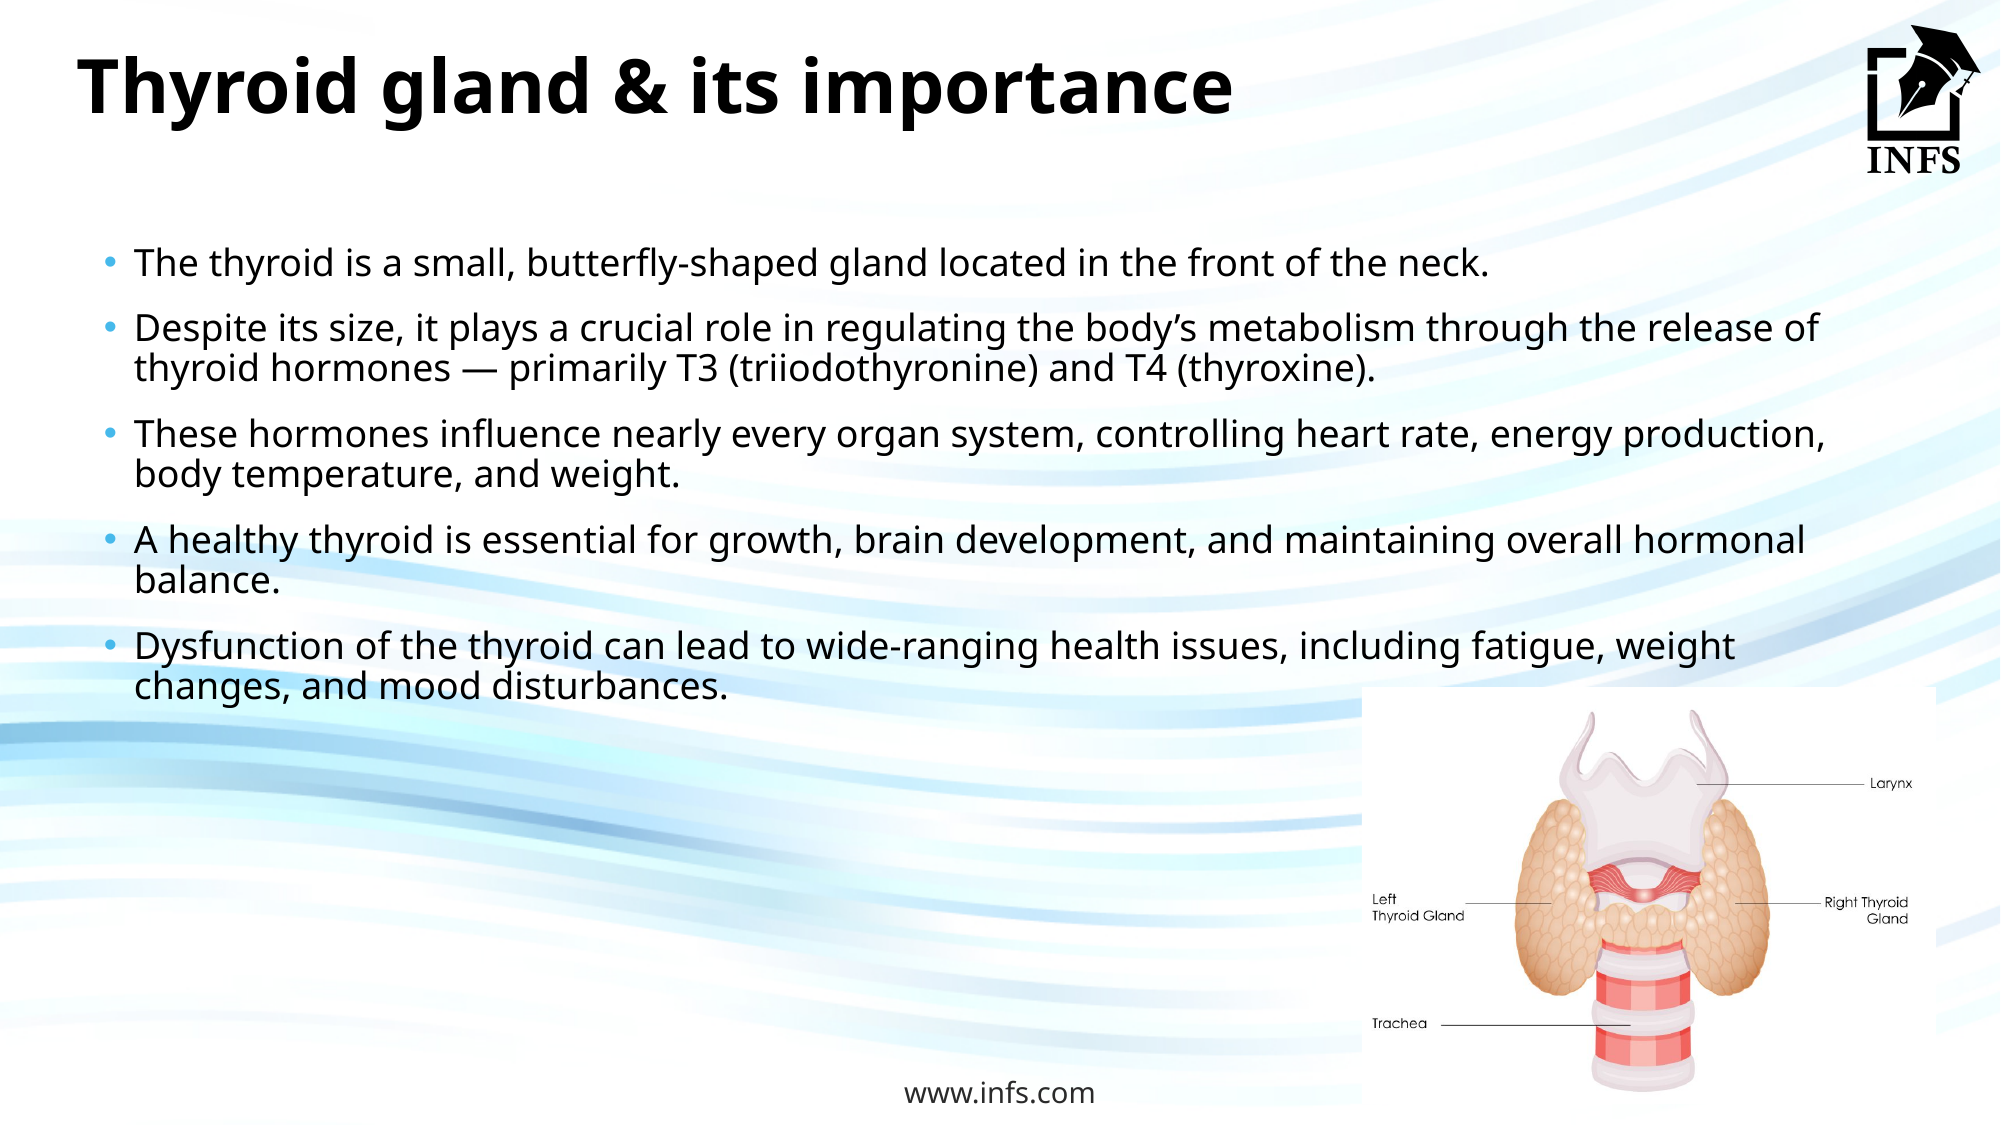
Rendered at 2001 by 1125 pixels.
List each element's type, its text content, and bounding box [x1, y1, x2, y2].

title Thyroid gland & its importance [61, 36, 1685, 142]
picture [0, 0, 2001, 1125]
list The thyroid is a small, butterfly-shaped gland located in the front of the neck. Despite its size, it plays a crucial role in regulating the body’s metabolism through the release of thyroid hormones — primarily T3 (triiodothyronine) and T4 (thyroxine). These hormones influence nearly every organ system, controlling heart rate, energy production, body temperature, and weight. A healthy thyroid is essential for growth, brain development, and maintaining overall hormonal balance. Dysfunction of the thyroid can lead to wide-ranging health issues, including fatigue, weight changes, and mood disturbances. [88, 236, 1862, 978]
